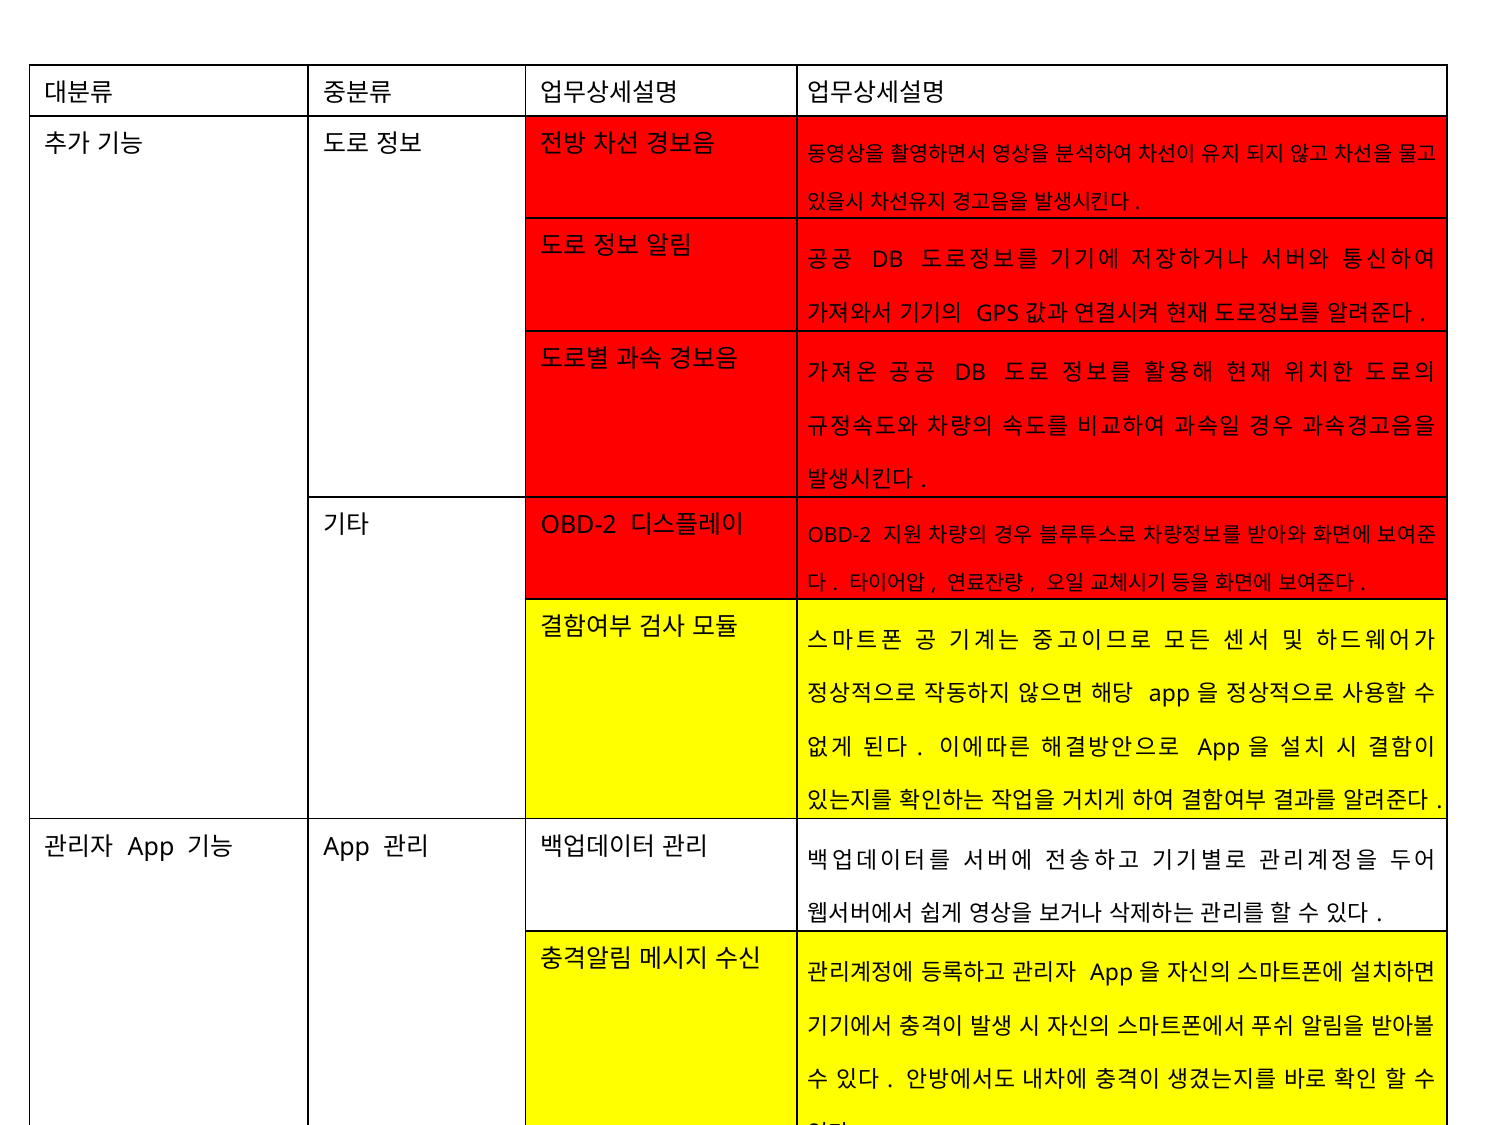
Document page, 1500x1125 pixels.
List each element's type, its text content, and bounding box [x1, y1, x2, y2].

table_cell 전방 차선 경보음 [526, 117, 796, 217]
table_header 업무상세설명 [526, 66, 796, 115]
table_cell 충격알림 메시지 수신 [526, 932, 796, 1125]
table_cell 도로 정보 [309, 117, 525, 496]
table_cell App 관리 [309, 819, 525, 1125]
table_cell 관리자 App 기능 [30, 819, 307, 1125]
table_cell 백업데이터 관리 [526, 819, 796, 930]
table_cell 동영상을 촬영하면서 영상을 분석하여 차선이 유지 되지 않고 차선을 물고 있을시 차선유지 경고음을 발생시킨다. [798, 117, 1446, 217]
table_cell 추가 기능 [30, 117, 307, 818]
table_header 중분류 [309, 66, 525, 115]
table_cell 백업데이터를 서버에 전송하고 기기별로 관리계정을 두어 웹서버에서 쉽게 영상을 보거나 삭제하는 관리를 할 수 있다. [798, 819, 1446, 930]
table_cell 기타 [309, 498, 525, 818]
table_cell 가져온 공공 DB 도로 정보를 활용해 현재 위치한 도로의 규정속도와 차량의 속도를 비교하여 과속일 경우 과속경고음을 발생시킨다. [798, 332, 1446, 496]
table_cell OBD-2 디스플레이 [526, 498, 796, 598]
table_cell 도로 정보 알림 [526, 219, 796, 330]
table_cell 스마트폰 공 기계는 중고이므로 모든 센서 및 하드웨어가 정상적으로 작동하지 않으면 해당 app을 정상적으로 사용할 수 없게 된다. 이에따른 해결방안으로 App을 설치 시 결함이 있는지를 확인하는 작업을 거치게 하여 결함여부 결과를 알려준다. [798, 600, 1446, 818]
table_header 업무상세설명 [798, 66, 1446, 115]
table_cell 공공 DB 도로정보를 기기에 저장하거나 서버와 통신하여 가져와서 기기의 GPS값과 연결시켜 현재 도로정보를 알려준다. [798, 219, 1446, 330]
table_cell 결함여부 검사 모듈 [526, 600, 796, 818]
table_header 대분류 [30, 66, 307, 115]
table_cell 관리계정에 등록하고 관리자 App을 자신의 스마트폰에 설치하면 기기에서 충격이 발생 시 자신의 스마트폰에서 푸쉬 알림을 받아볼 수 있다. 안방에서도 내차에 충격이 생겼는지를 바로 확인 할 수 있다. [798, 932, 1446, 1125]
table_cell OBD-2 지원 차량의 경우 블루투스로 차량정보를 받아와 화면에 보여준다. 타이어압, 연료잔량, 오일 교체시기 등을 화면에 보여준다. [798, 498, 1446, 598]
table_cell 도로별 과속 경보음 [526, 332, 796, 496]
